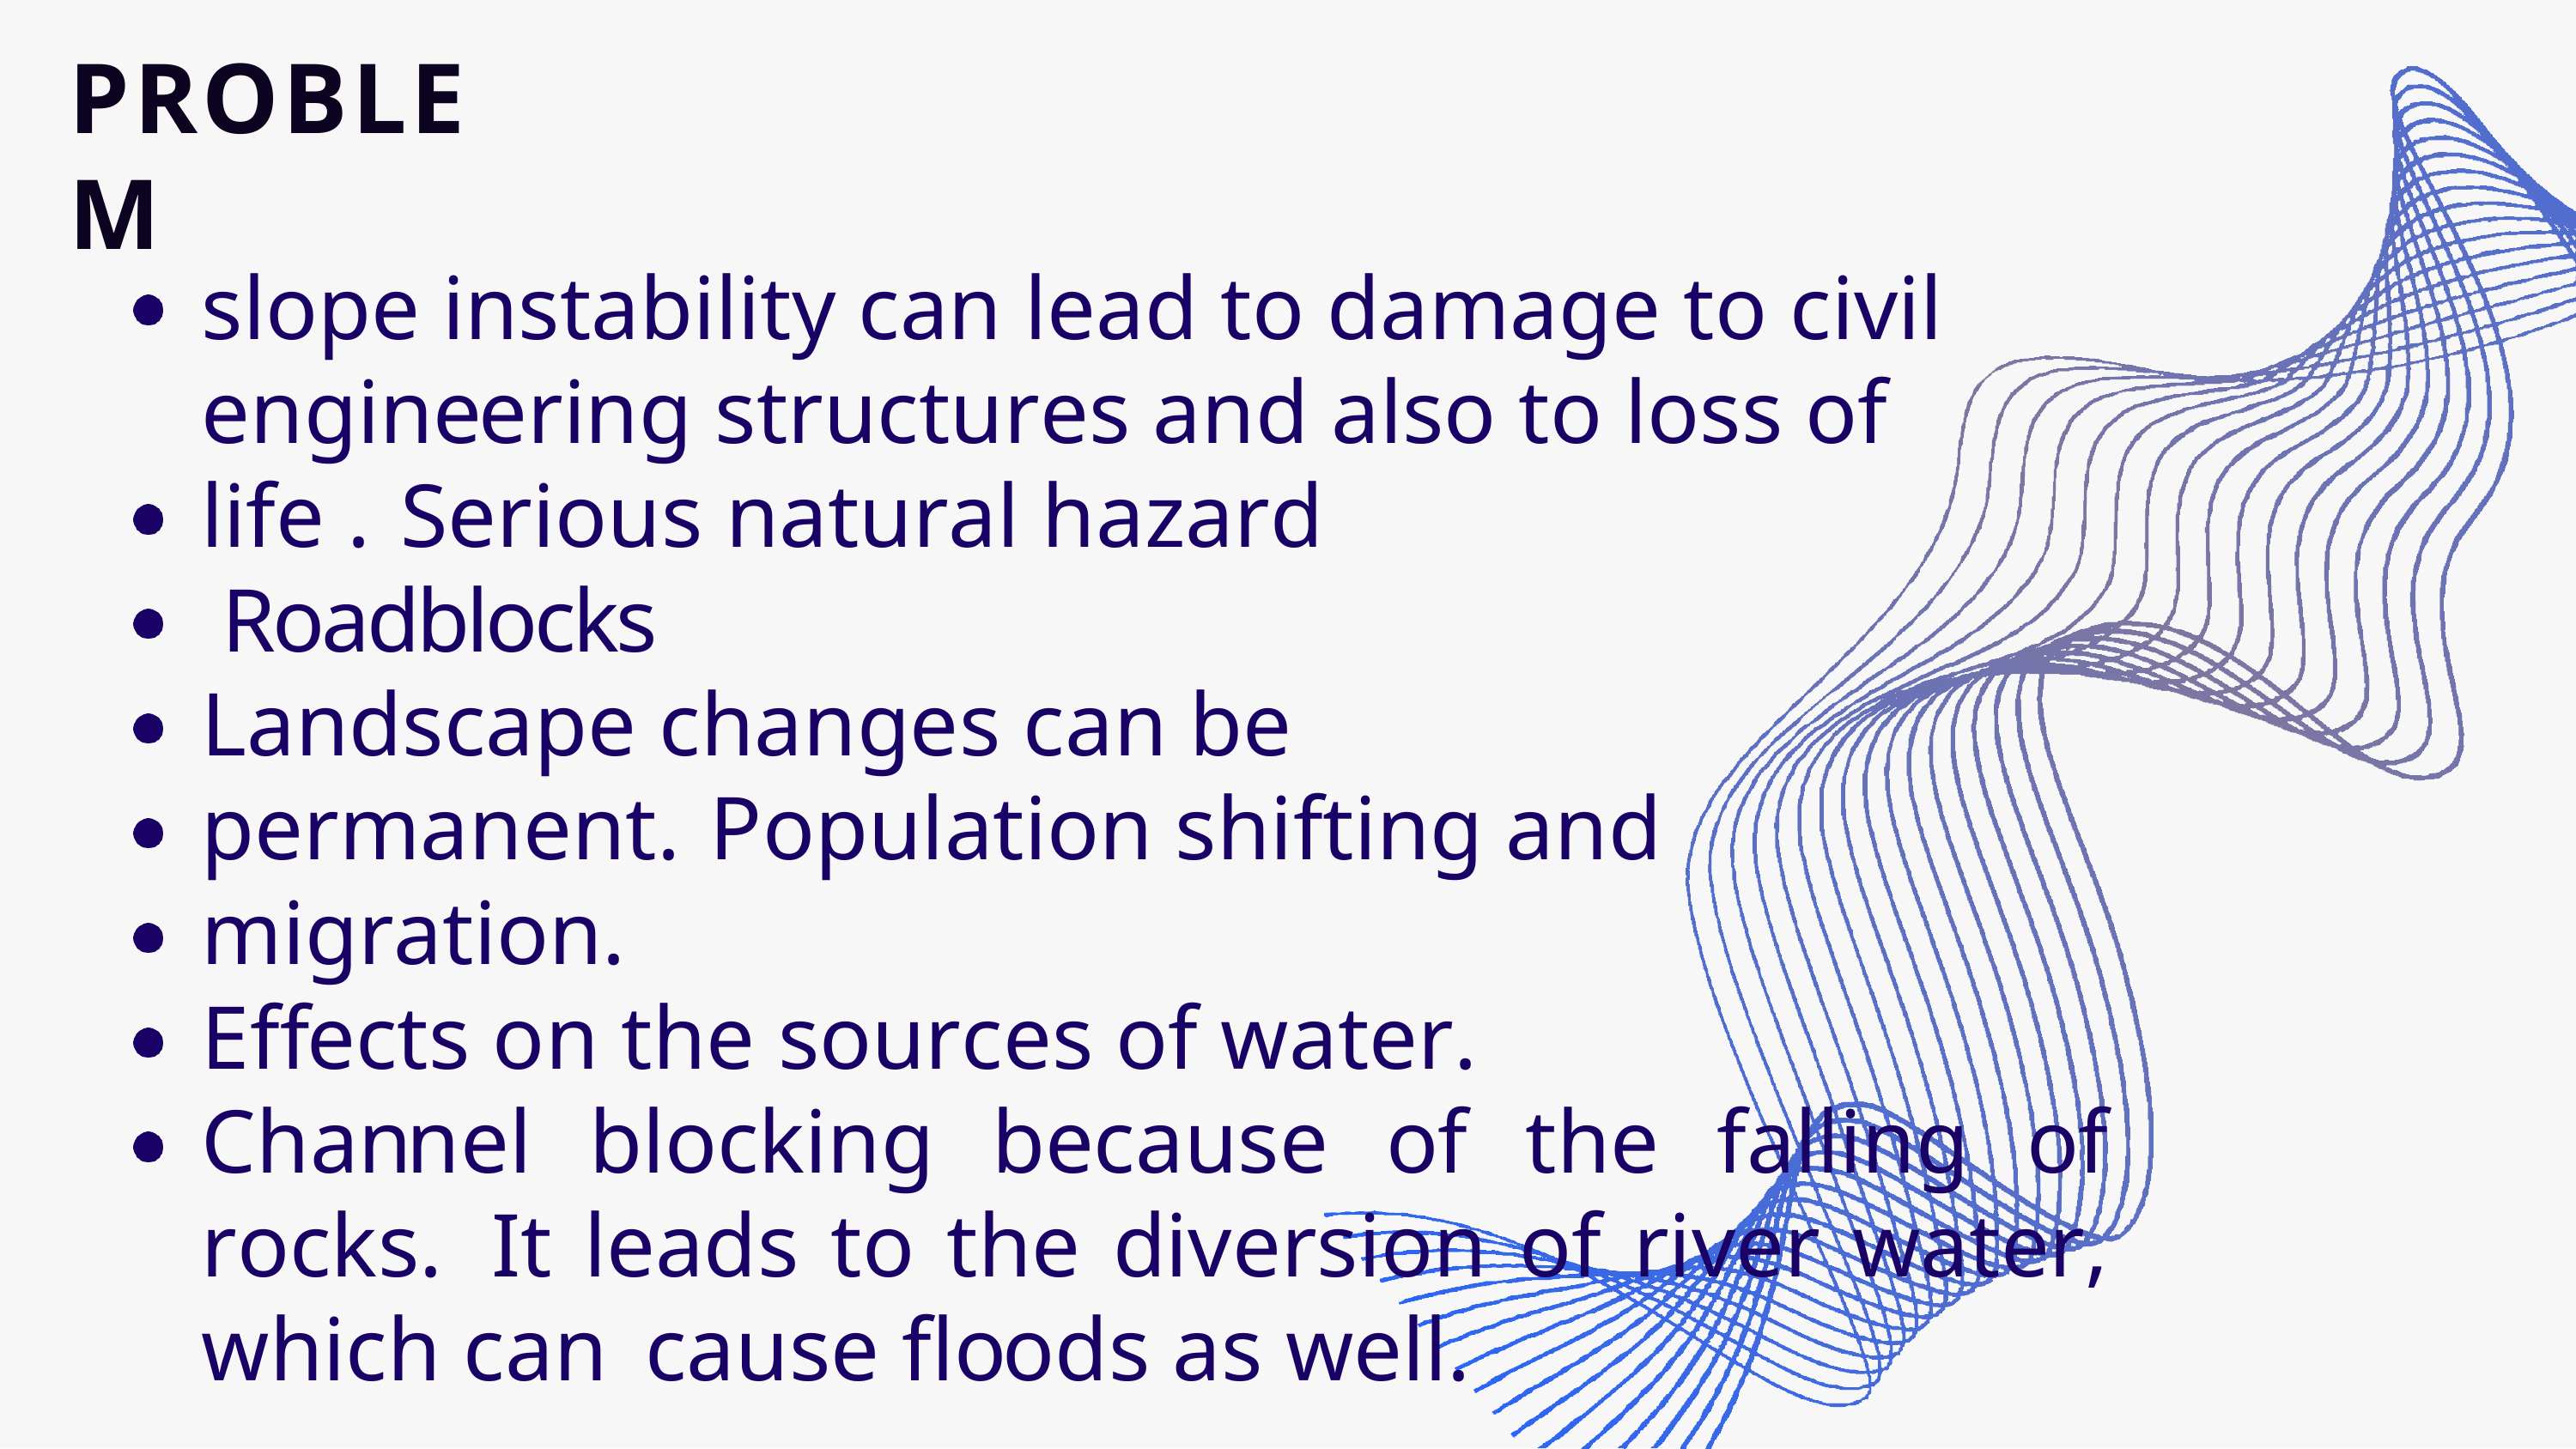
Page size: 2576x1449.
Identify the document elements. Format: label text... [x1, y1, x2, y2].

picture [132, 1131, 163, 1162]
picture [132, 609, 163, 640]
picture [132, 713, 163, 744]
picture [132, 1027, 163, 1058]
picture [132, 818, 163, 848]
title PROBLEM [67, 34, 524, 279]
picture [1324, 65, 2576, 1449]
picture [132, 294, 163, 325]
text_box slope instability can lead to damage to civil engineering structures and also to loss of life . Serious natural hazard Roadblocks Landscape changes can be permanent. Population shifting and migration. Effects on the sources of water. Channel blocking because of the falling of rocks. It leads to the diversion of river water, which can cause floods as well. [199, 250, 1320, 1398]
picture [132, 923, 163, 953]
picture [132, 504, 163, 535]
